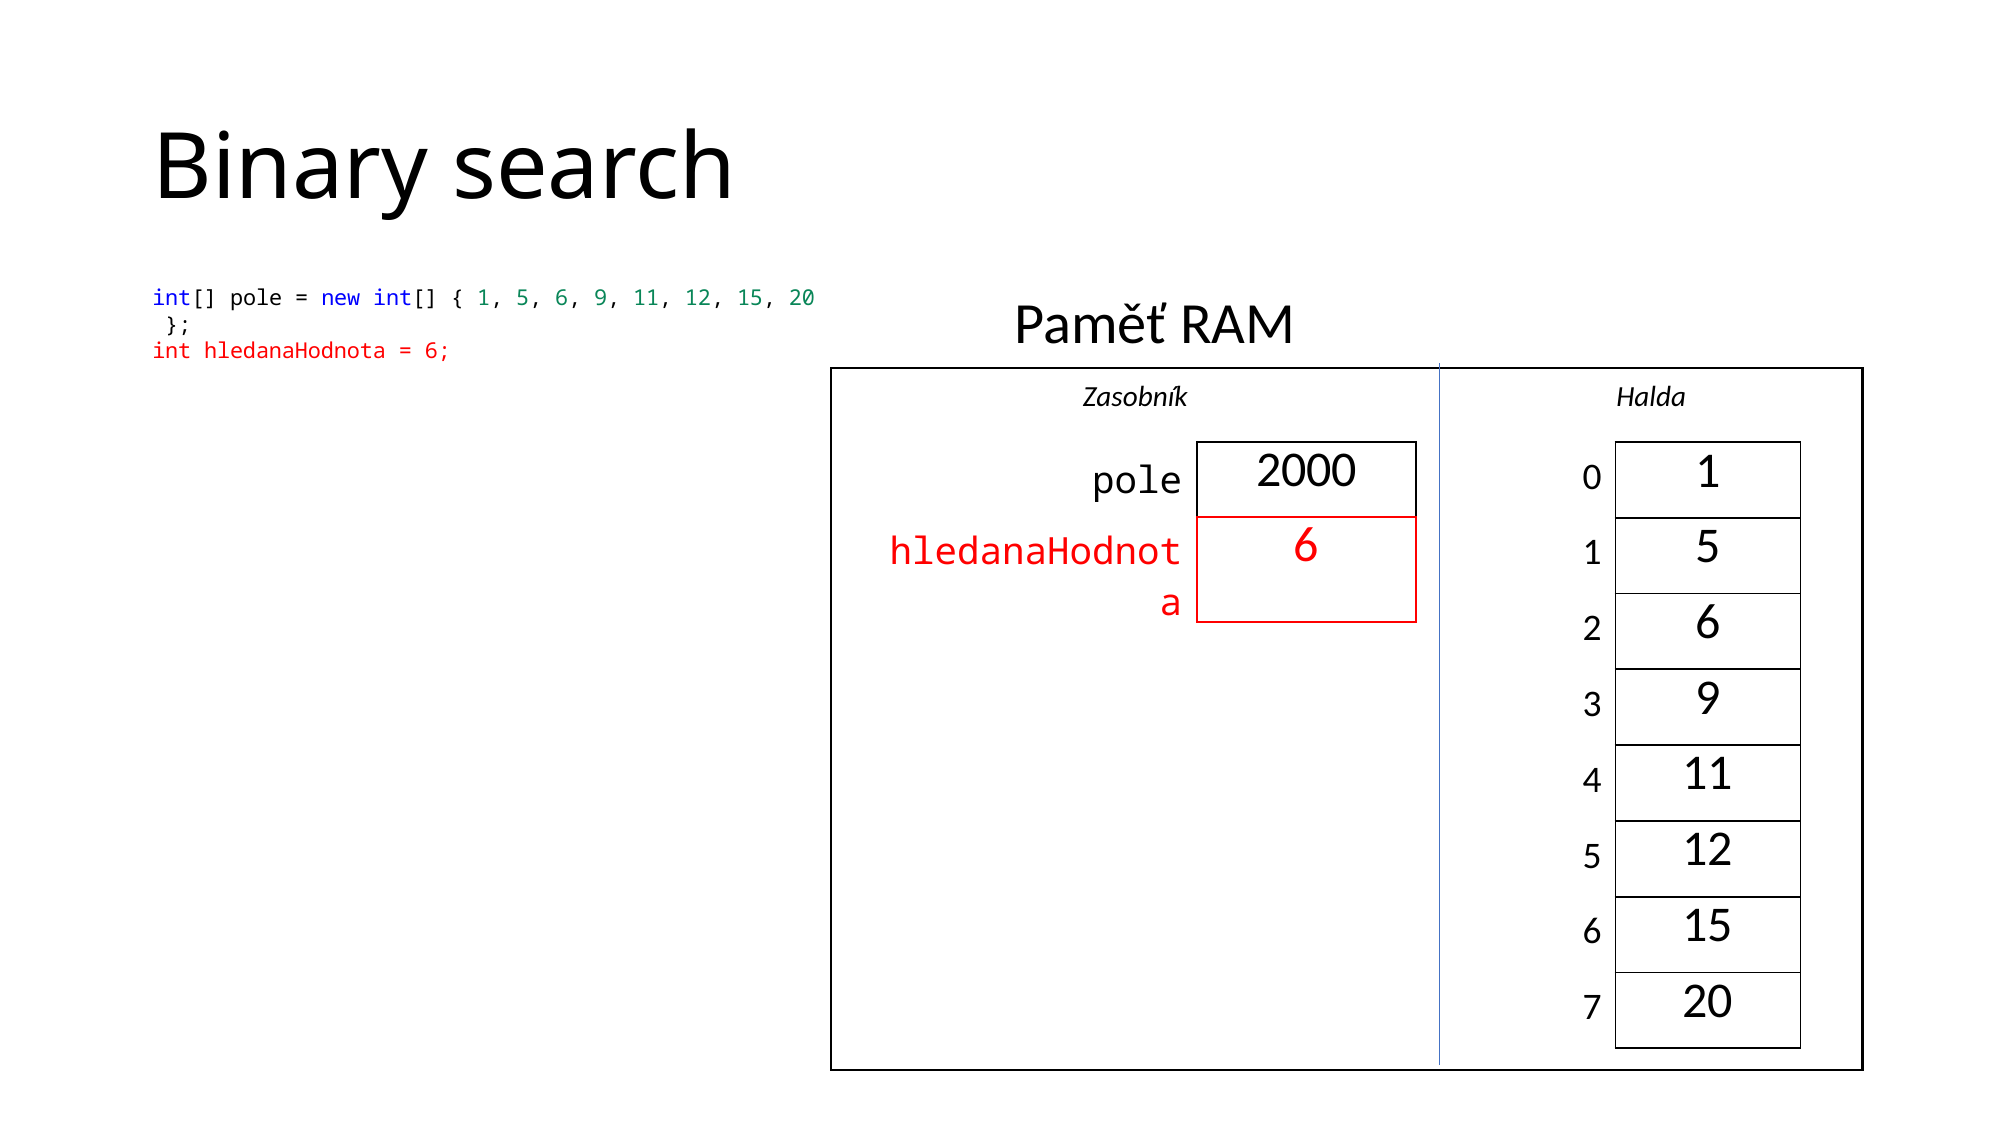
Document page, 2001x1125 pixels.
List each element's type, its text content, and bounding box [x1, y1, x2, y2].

table_header 0 [1568, 442, 1615, 518]
table_cell 4 [1568, 745, 1615, 821]
text_box Paměť RAM [999, 277, 1863, 363]
table_header 1 [1616, 443, 1800, 517]
text_box Halda [1441, 370, 1863, 420]
table_cell 12 [1616, 822, 1800, 896]
table_cell 11 [1616, 746, 1800, 820]
text_box int[] pole = new int[] { 1, 5, 6, 9, 11, 12, 15, 20 }; int hledanaHodnota = 6; [137, 276, 831, 397]
table_cell 6 [1568, 897, 1615, 972]
table_cell hledanaHodnota [855, 517, 1196, 622]
table_cell 9 [1616, 670, 1800, 744]
table_cell 7 [1568, 972, 1615, 1048]
text_box Zasobník [830, 369, 1439, 420]
table_cell 20 [1616, 973, 1800, 1047]
table_cell 1 [1568, 518, 1615, 594]
table_header pole [855, 442, 1196, 517]
table_cell 5 [1568, 821, 1615, 897]
table_cell 6 [1616, 594, 1800, 668]
title Binary search [137, 59, 1863, 278]
table_cell 6 [1198, 518, 1415, 621]
text_box [830, 367, 1864, 1071]
table_cell 15 [1616, 898, 1800, 972]
table_header 2000 [1198, 443, 1415, 516]
table_cell 3 [1568, 669, 1615, 745]
table_cell 2 [1568, 594, 1615, 669]
table_cell 5 [1616, 519, 1800, 593]
